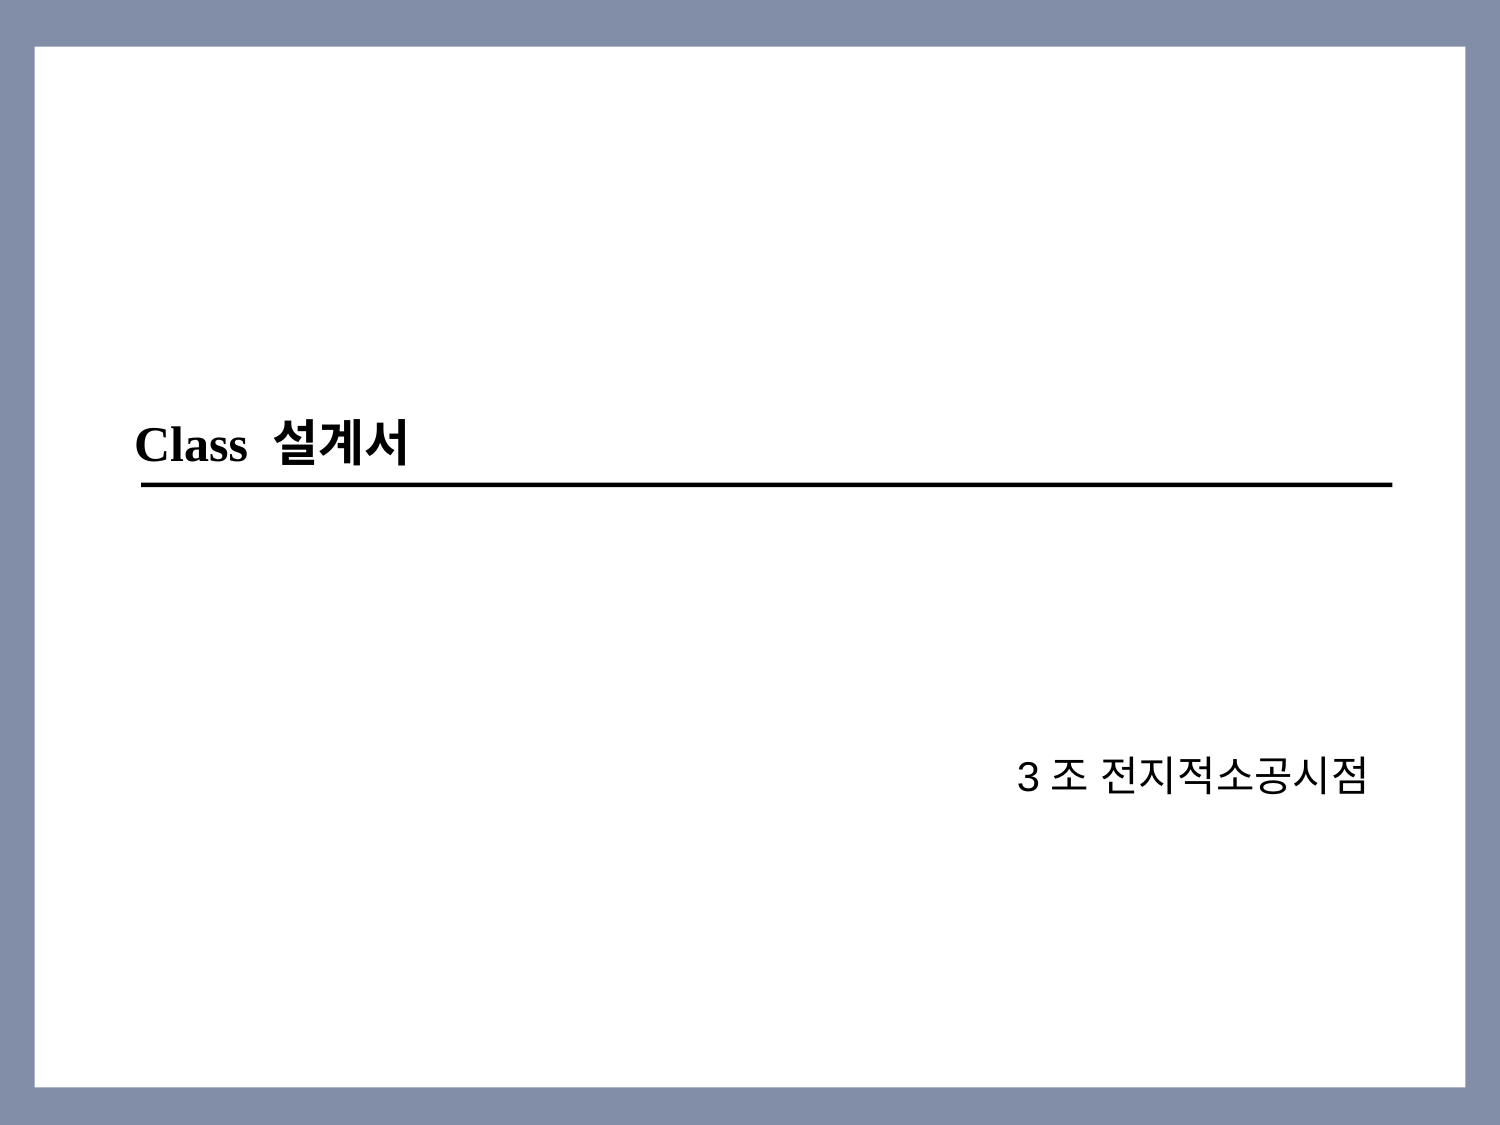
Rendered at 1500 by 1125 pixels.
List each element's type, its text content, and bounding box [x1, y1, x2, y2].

title Class 설계서 [119, 320, 1395, 488]
text_box 3조 전지적소공시점 [1002, 742, 1385, 807]
